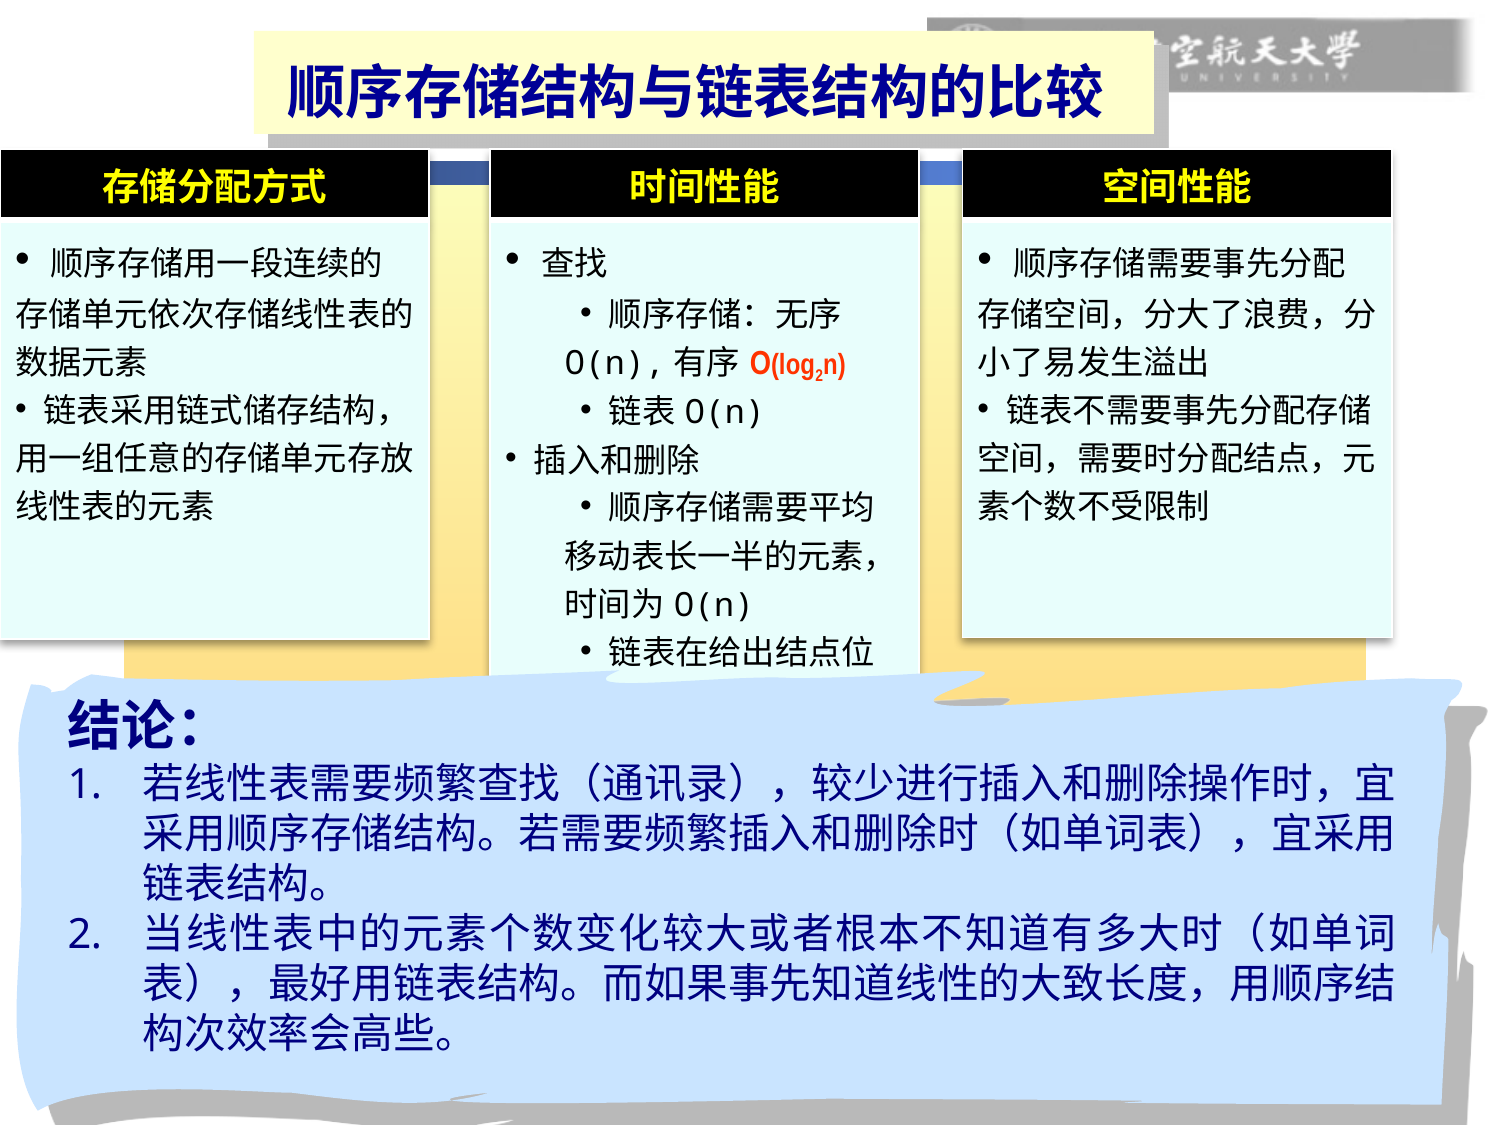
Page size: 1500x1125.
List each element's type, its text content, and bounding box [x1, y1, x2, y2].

picture [927, 0, 1500, 102]
table_header 空间性能 [963, 150, 1391, 217]
table_cell 顺序存储用一段连续的存储单元依次存储线性表的数据元素 链表采用链式储存结构，用一组任意的存储单元存放线性表的元素 [1, 223, 428, 638]
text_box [0, 656, 1471, 1125]
table_header 存储分配方式 [1, 150, 428, 217]
table_cell 顺序存储需要事先分配存储空间，分大了浪费，分小了易发生溢出 链表不需要事先分配存储空间，需要时分配结点，元素个数不受限制 [963, 223, 1391, 637]
table_cell 查找 顺序存储：无序O(n),有序O(log2n) 链表O(n) 插入和删除 顺序存储需要平均移动表长一半的元素，时间为O(n) 链表在给出结点位置后，插入和删除时间仅为O(1) [491, 223, 918, 655]
table_header 时间性能 [491, 199, 918, 217]
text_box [241, 30, 1155, 192]
